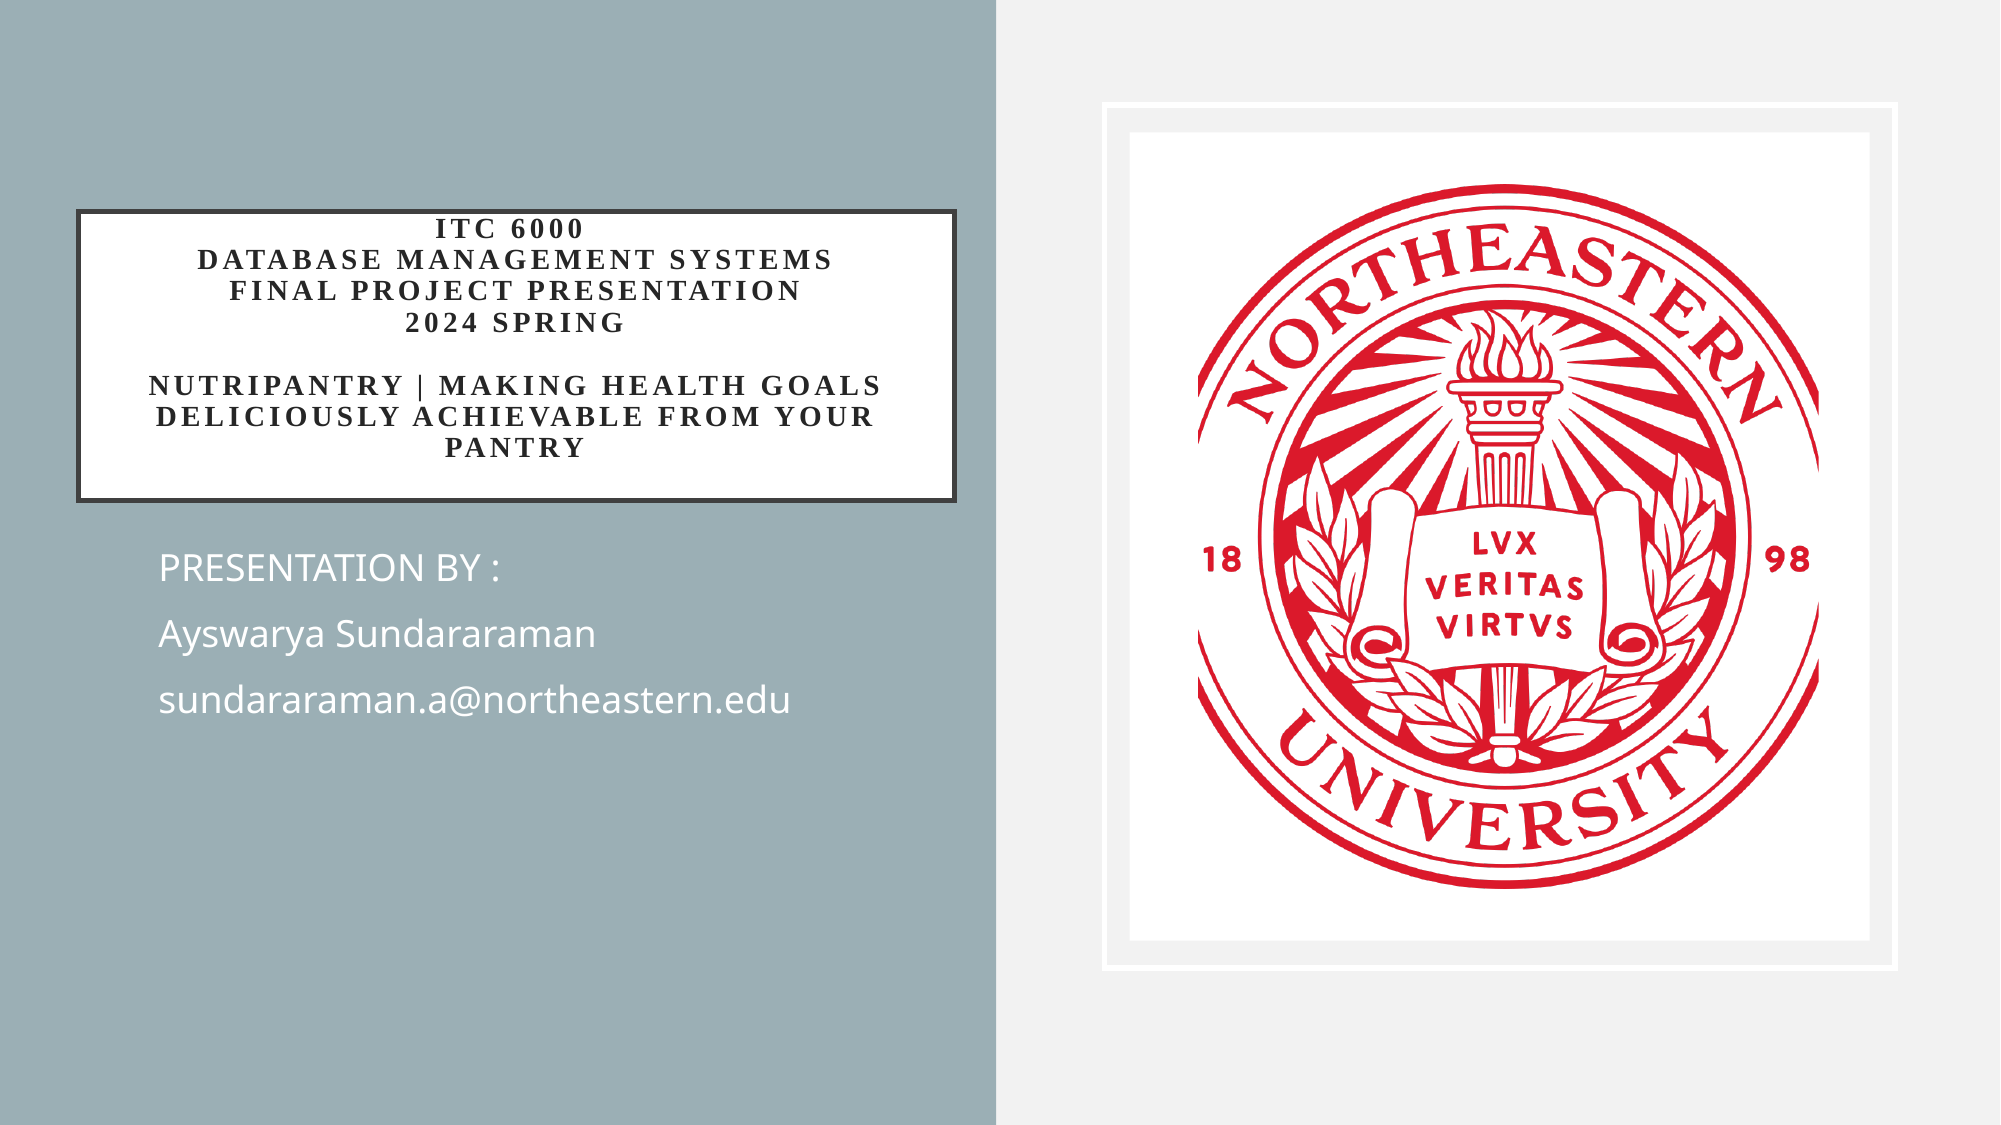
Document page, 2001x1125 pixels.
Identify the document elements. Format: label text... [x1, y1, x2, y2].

text_box [0, 0, 997, 1125]
title ITC 6000 Database Management Systems Final Project Presentation 2024 Spring Nutripantry | Making Health Goals Deliciously Achievable from Your Pantry [76, 209, 957, 503]
text_box PRESENTATION BY : Ayswarya Sundararaman sundararaman.a@northeastern.edu [130, 536, 865, 1036]
picture [1198, 184, 1819, 889]
text_box [1129, 131, 1871, 942]
text_box [1103, 104, 1896, 969]
